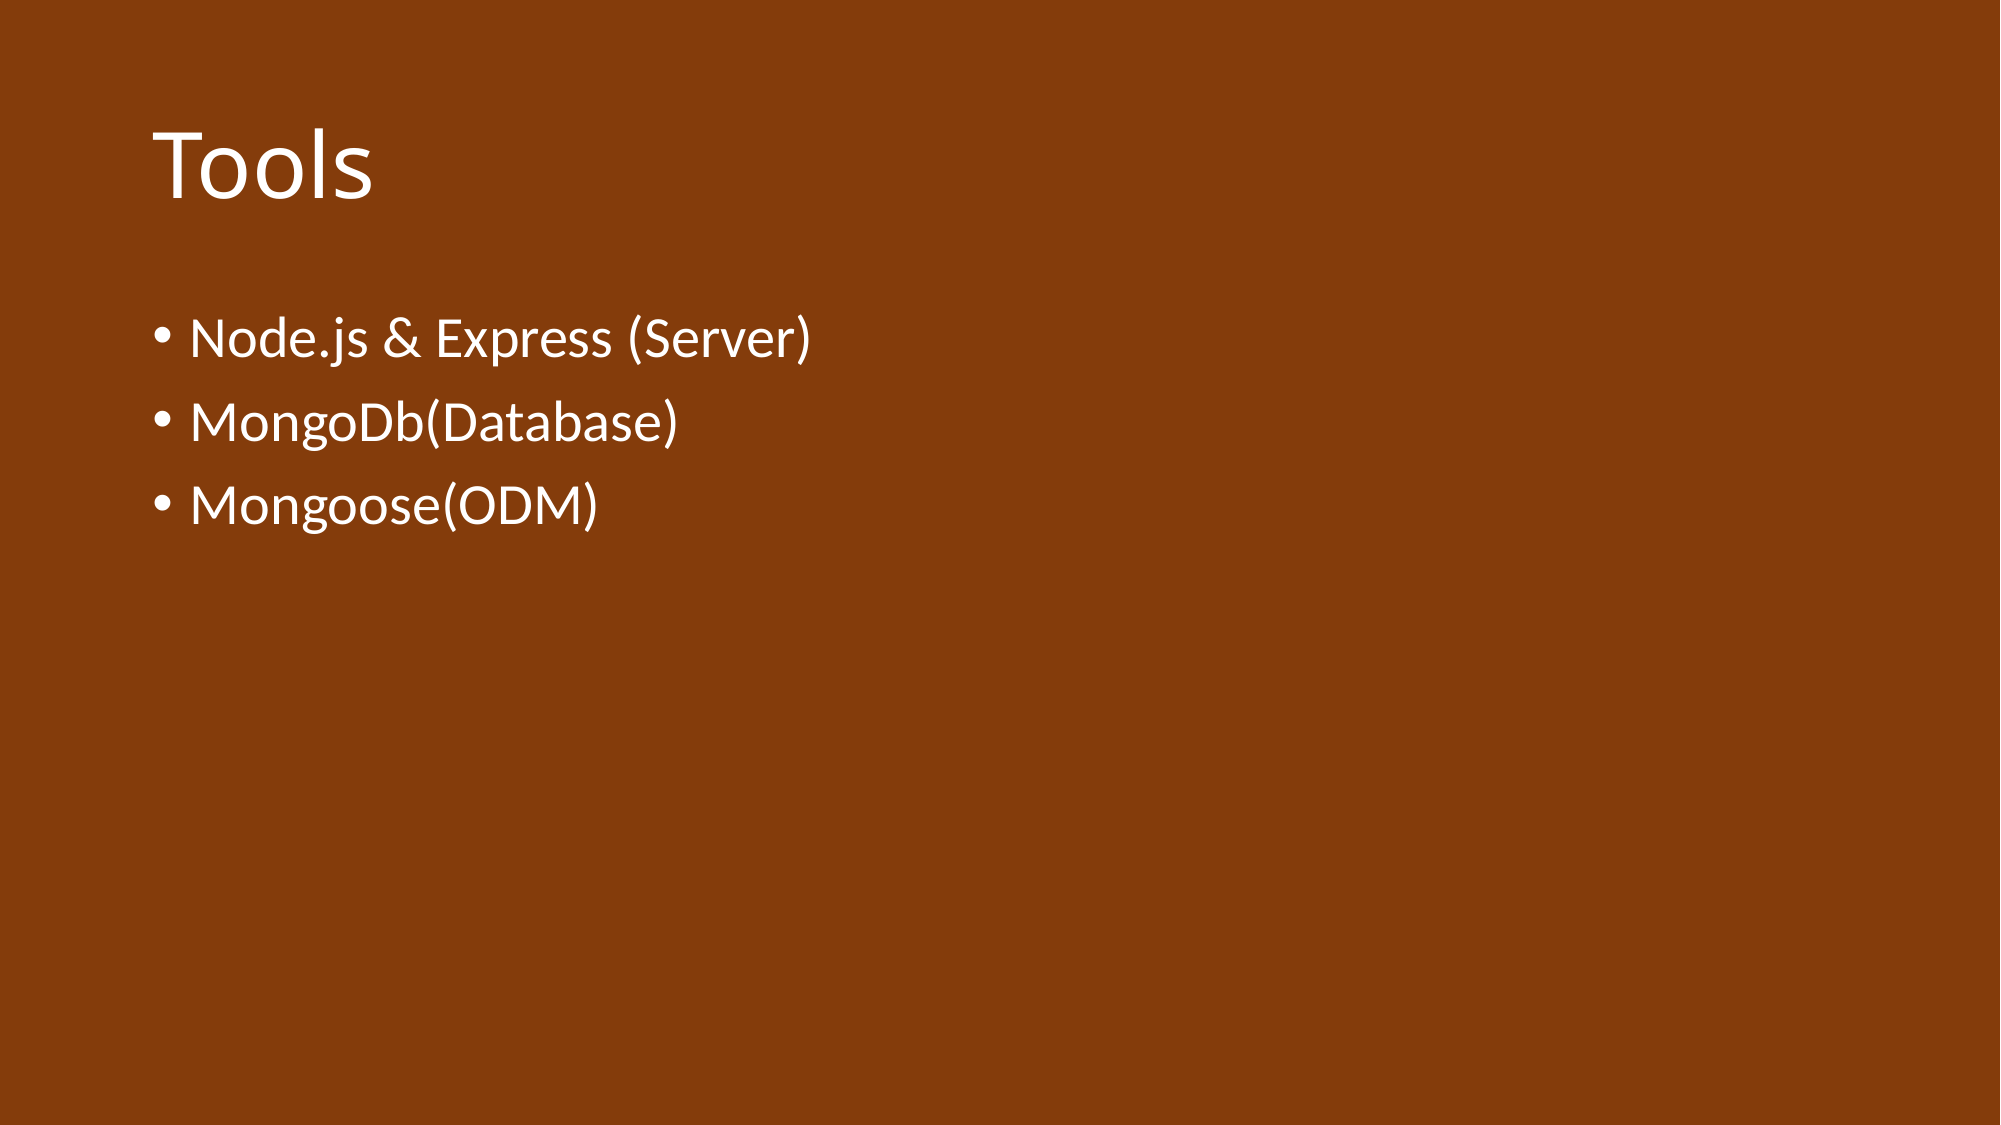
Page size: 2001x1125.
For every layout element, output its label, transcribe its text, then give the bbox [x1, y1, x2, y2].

list Node.js & Express (Server) MongoDb(Database) Mongoose(ODM) [137, 299, 1863, 1014]
title Tools [137, 59, 1863, 278]
